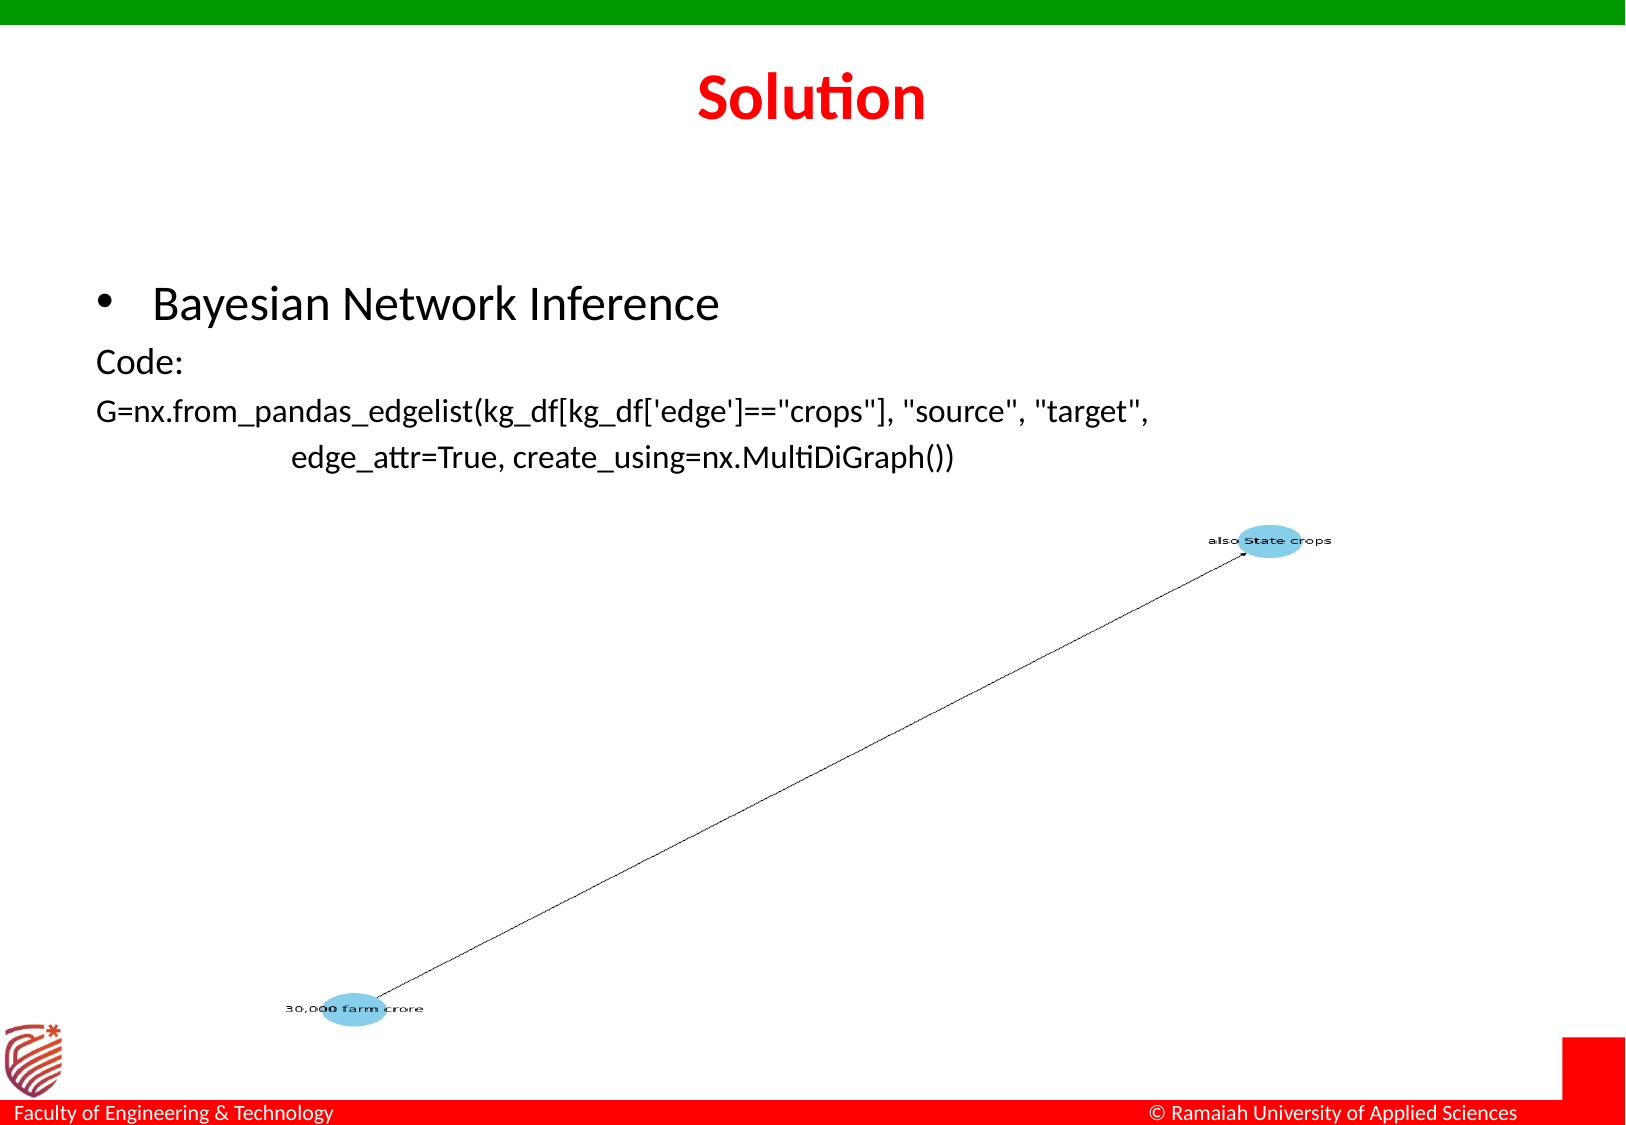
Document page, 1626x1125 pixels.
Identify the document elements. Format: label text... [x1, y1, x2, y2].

picture [0, 1013, 69, 1100]
picture [249, 487, 1376, 1063]
list Bayesian Network Inference Code: G=nx.from_pandas_edgelist(kg_df[kg_df['edge']=="crops"], "source", "target", edge_attr=True, create_using=nx.MultiDiGraph()) [81, 262, 1544, 1005]
title Solution [81, 45, 1544, 233]
